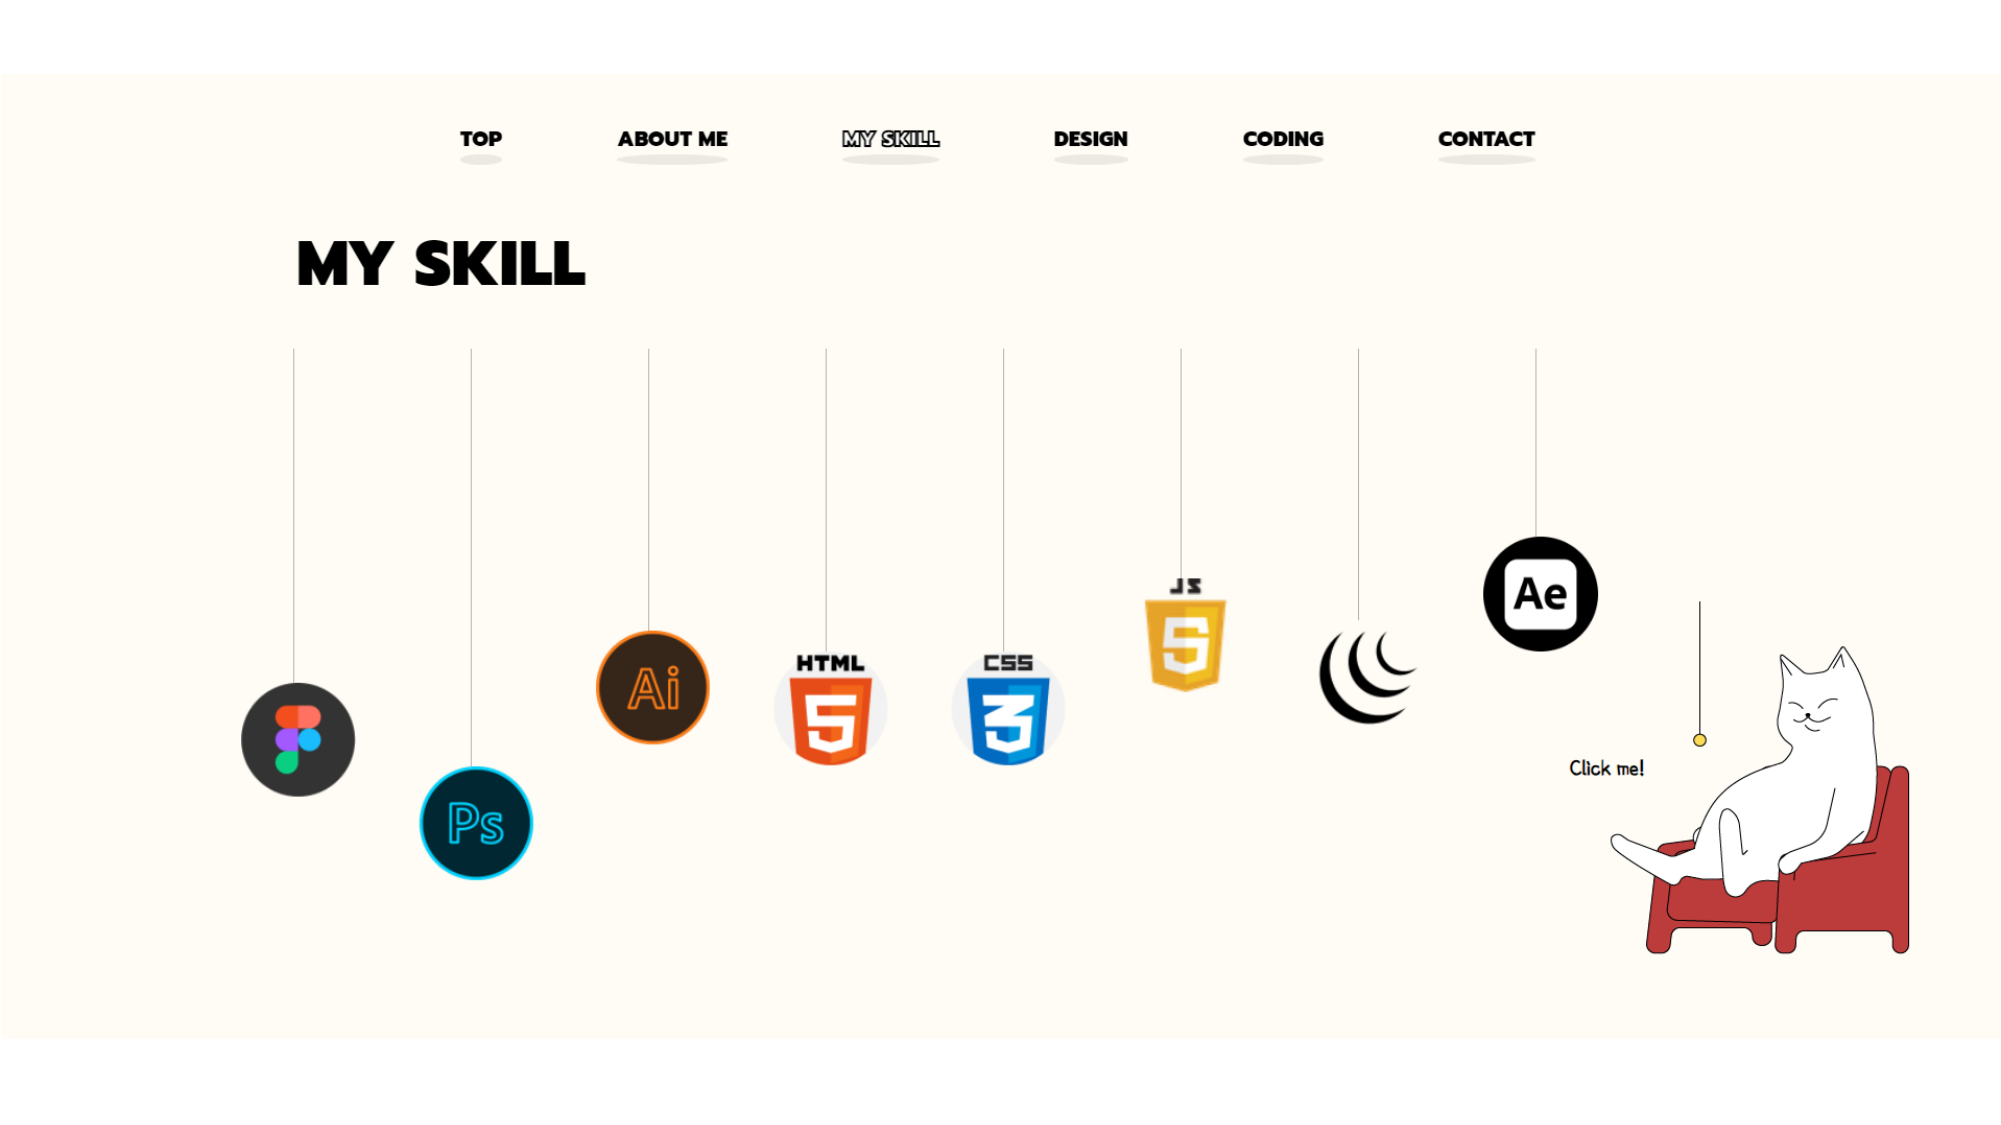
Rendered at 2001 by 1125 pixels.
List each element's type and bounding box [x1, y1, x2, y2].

picture [1, 74, 2000, 1040]
